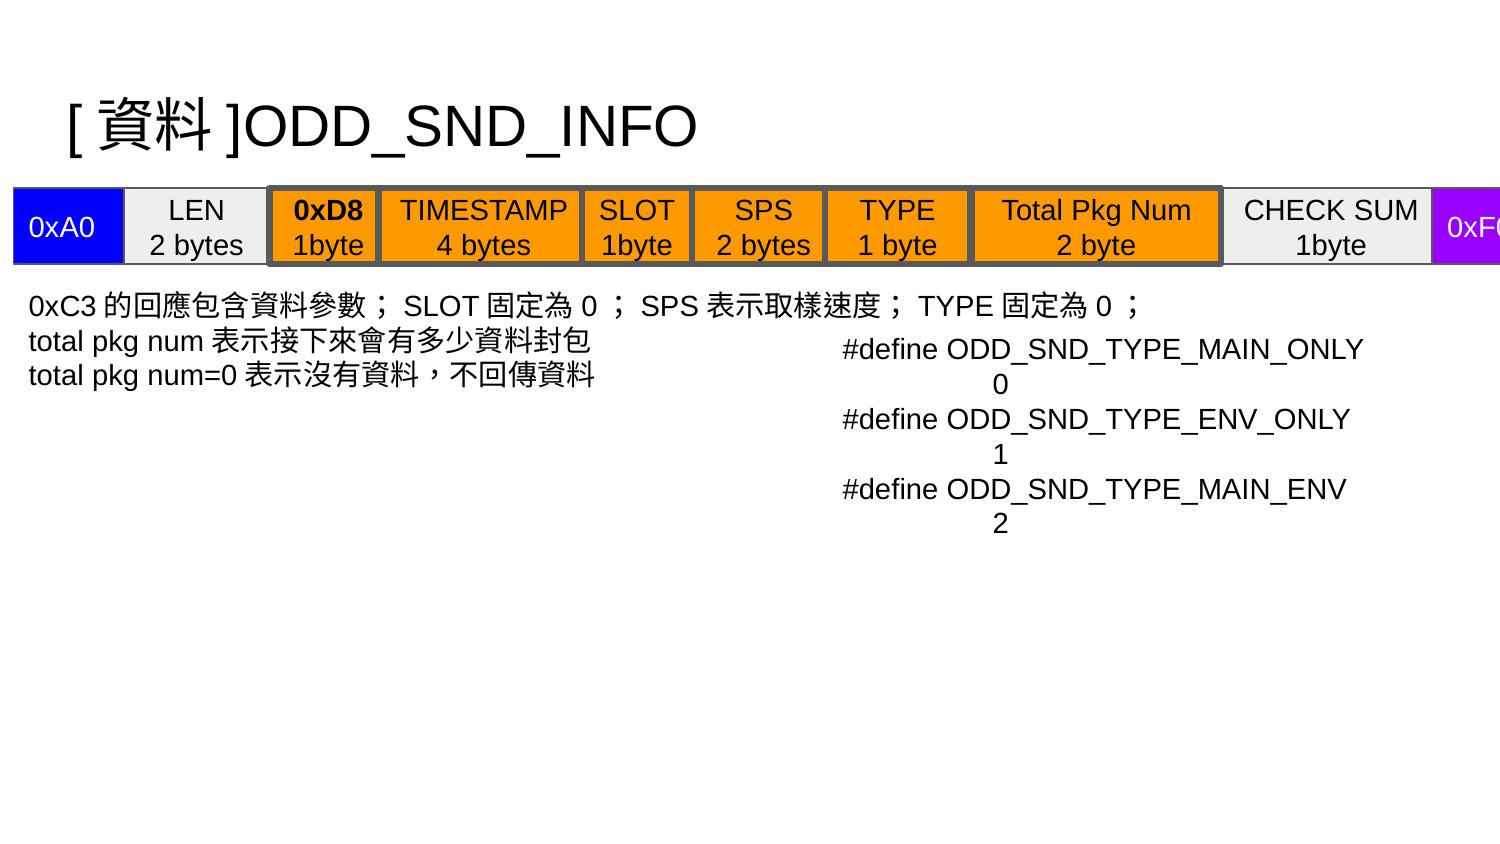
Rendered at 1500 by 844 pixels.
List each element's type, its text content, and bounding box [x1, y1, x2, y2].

title [資料]ODD_SND_INFO [51, 72, 1449, 167]
text_box Total Pkg Num 2 byte [972, 188, 1221, 264]
text_box TIMESTAMP 4 bytes [378, 188, 582, 264]
text_box 0xC3的回應包含資料參數；SLOT固定為0；SPS表示取樣速度；TYPE固定為0； total pkg num表示接下來會有多少資料封包 total pkg num=0表示沒有資料，不回傳資料 [13, 271, 1446, 596]
text_box CHECK SUM 1byte [1221, 188, 1432, 264]
text_box #define ODD_SND_TYPE_MAIN_ONLY 0 #define ODD_SND_TYPE_ENV_ONLY 1 #define ODD_SND_TYPE_MAIN_ENV 2 [827, 315, 1430, 555]
text_box 0xD8 1byte [269, 188, 378, 264]
text_box TYPE 1 byte [824, 188, 971, 264]
text_box 0xA0 [13, 188, 124, 264]
text_box SLOT 1byte [582, 188, 693, 264]
text_box LEN 2 bytes [124, 188, 269, 264]
text_box SPS 2 bytes [693, 188, 824, 264]
text_box 0xF0 [1432, 188, 1500, 264]
